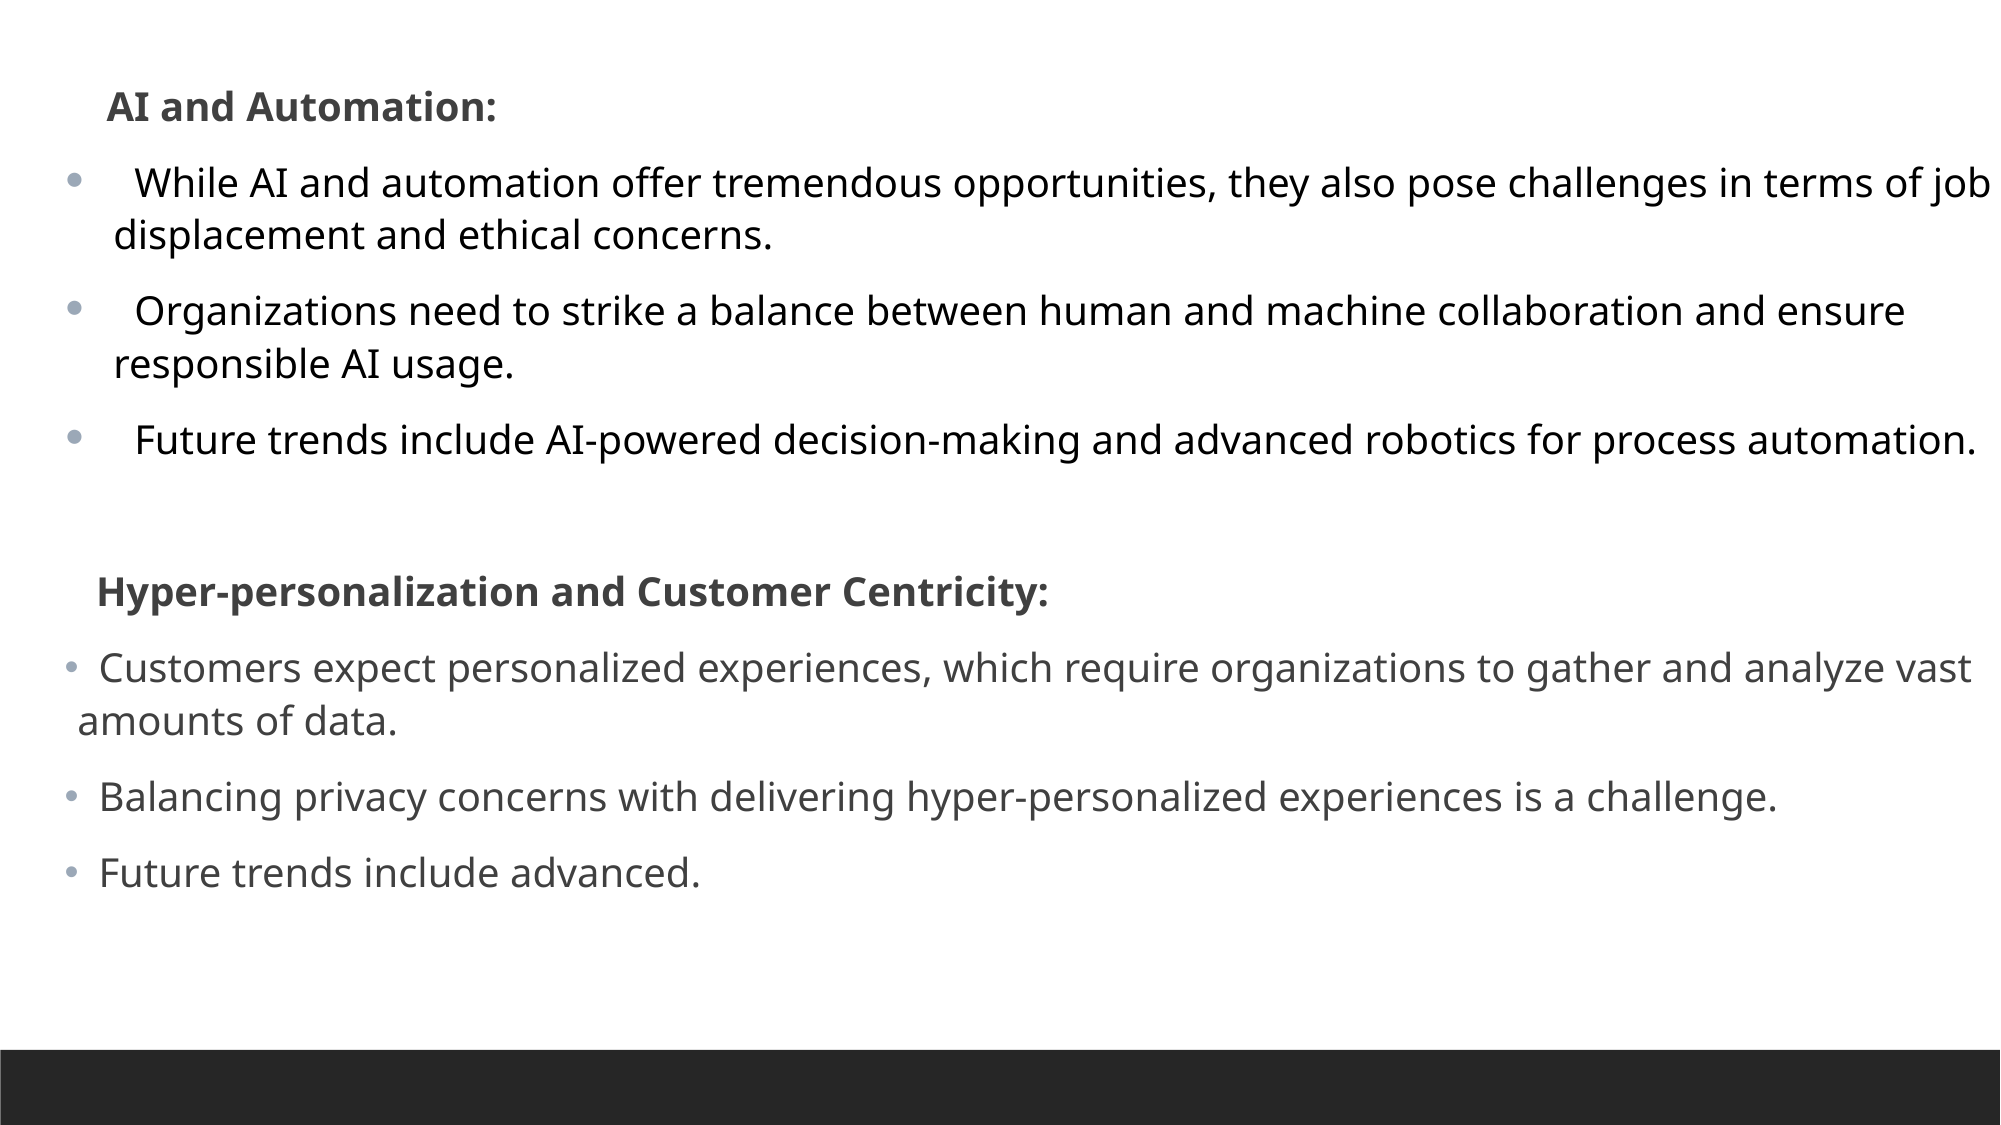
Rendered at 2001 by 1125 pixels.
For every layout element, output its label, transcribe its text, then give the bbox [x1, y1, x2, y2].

subtitle AI and Automation: While AI and automation offer tremendous opportunities, they also pose challenges in terms of job displacement and ethical concerns. Organizations need to strike a balance between human and machine collaboration and ensure responsible AI usage. Future trends include AI-powered decision-making and advanced robotics for process automation. Hyper-personalization and Customer Centricity: Customers expect personalized experiences, which require organizations to gather and analyze vast amounts of data. Balancing privacy concerns with delivering hyper-personalized experiences is a challenge. Future trends include advanced. [64, 68, 2000, 950]
